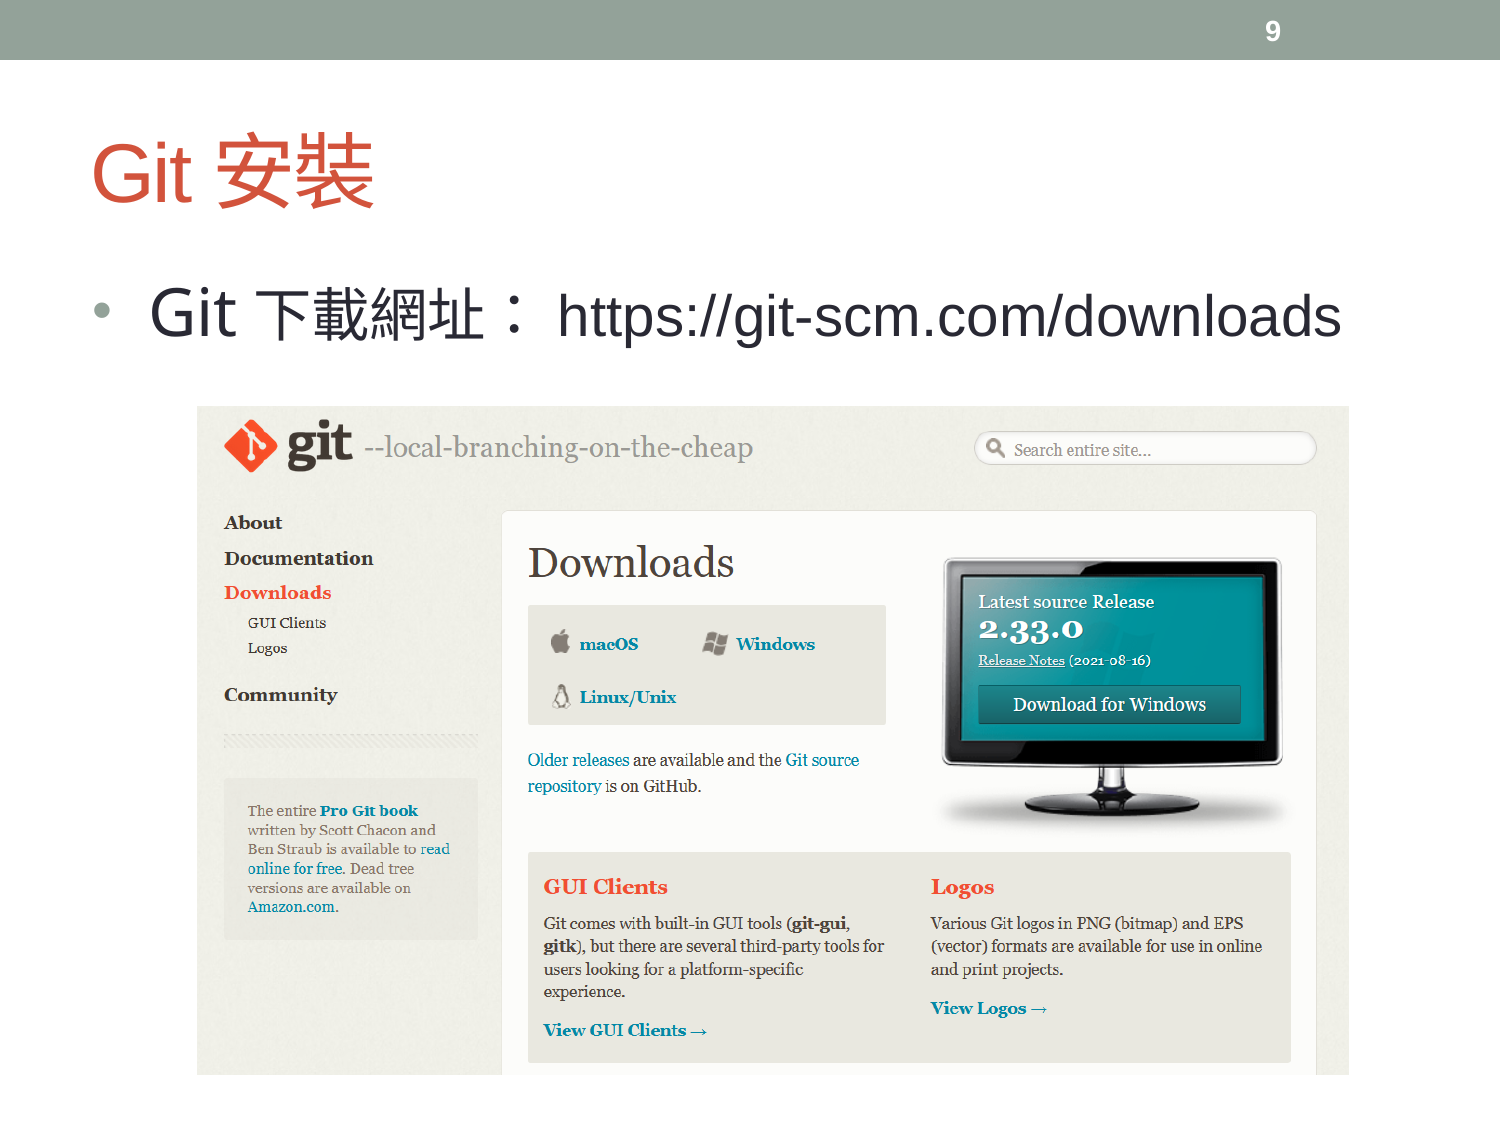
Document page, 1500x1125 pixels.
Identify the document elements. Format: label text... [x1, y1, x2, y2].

picture [197, 406, 1349, 1076]
title Git安裝 [75, 87, 1425, 250]
list Git下載網址：https://git-scm.com/downloads [75, 262, 1425, 1063]
slide_number 9 [1250, 3, 1425, 57]
